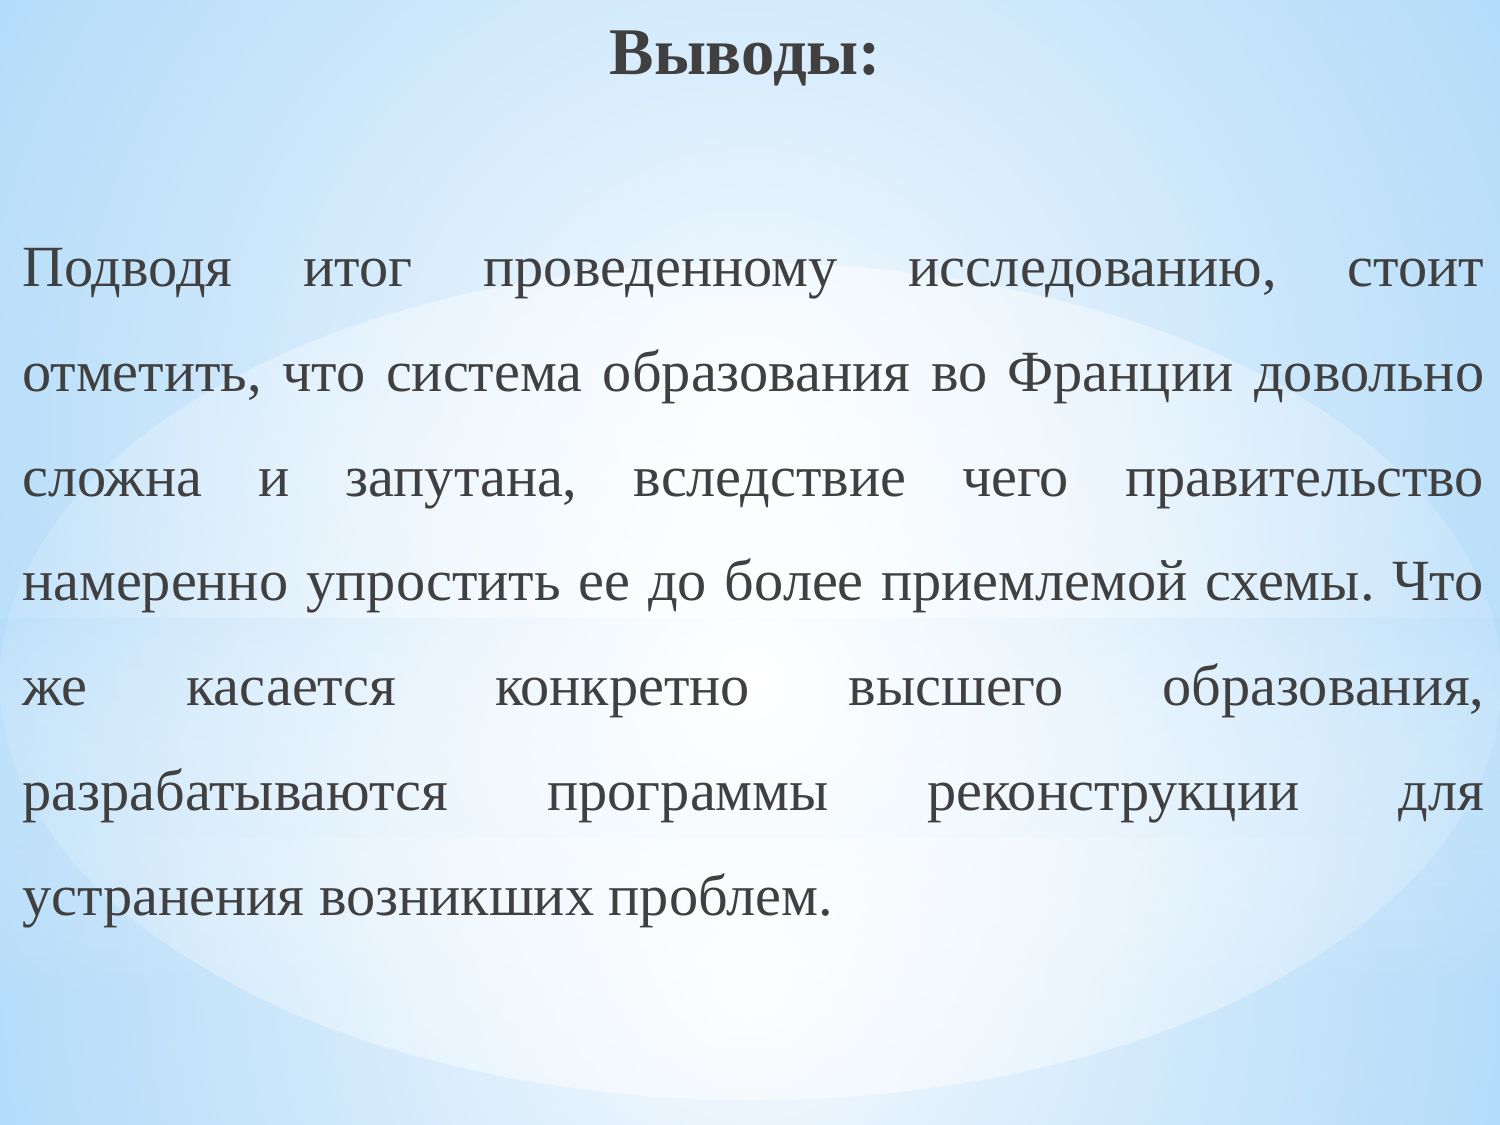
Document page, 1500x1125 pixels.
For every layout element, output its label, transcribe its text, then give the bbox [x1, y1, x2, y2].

list Выводы: Подводя итог проведенному исследованию, стоит отметить, что система образования во Франции довольно сложна и запутана, вследствие чего правительство намеренно упростить ее до более приемлемой схемы. Что же касается конкретно высшего образования, разрабатываются программы реконструкции для устранения возникших проблем. [0, 0, 1500, 1125]
